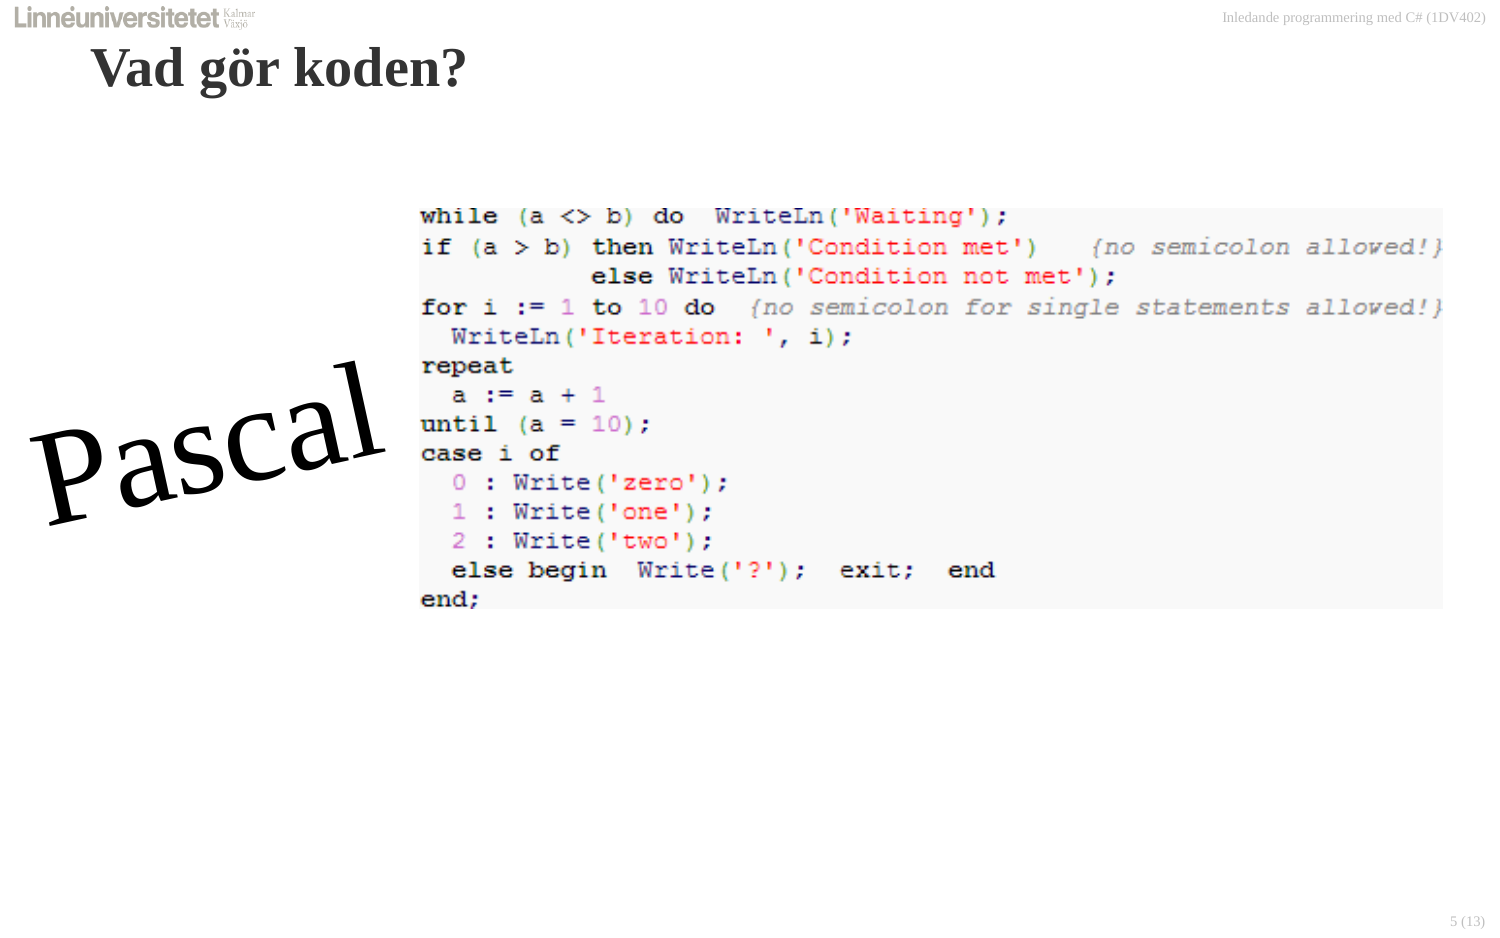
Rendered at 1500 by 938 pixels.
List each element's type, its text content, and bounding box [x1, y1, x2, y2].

text_box Pascal [0, 306, 411, 565]
title Vad gör koden? [74, 15, 1426, 115]
picture [418, 208, 1444, 609]
